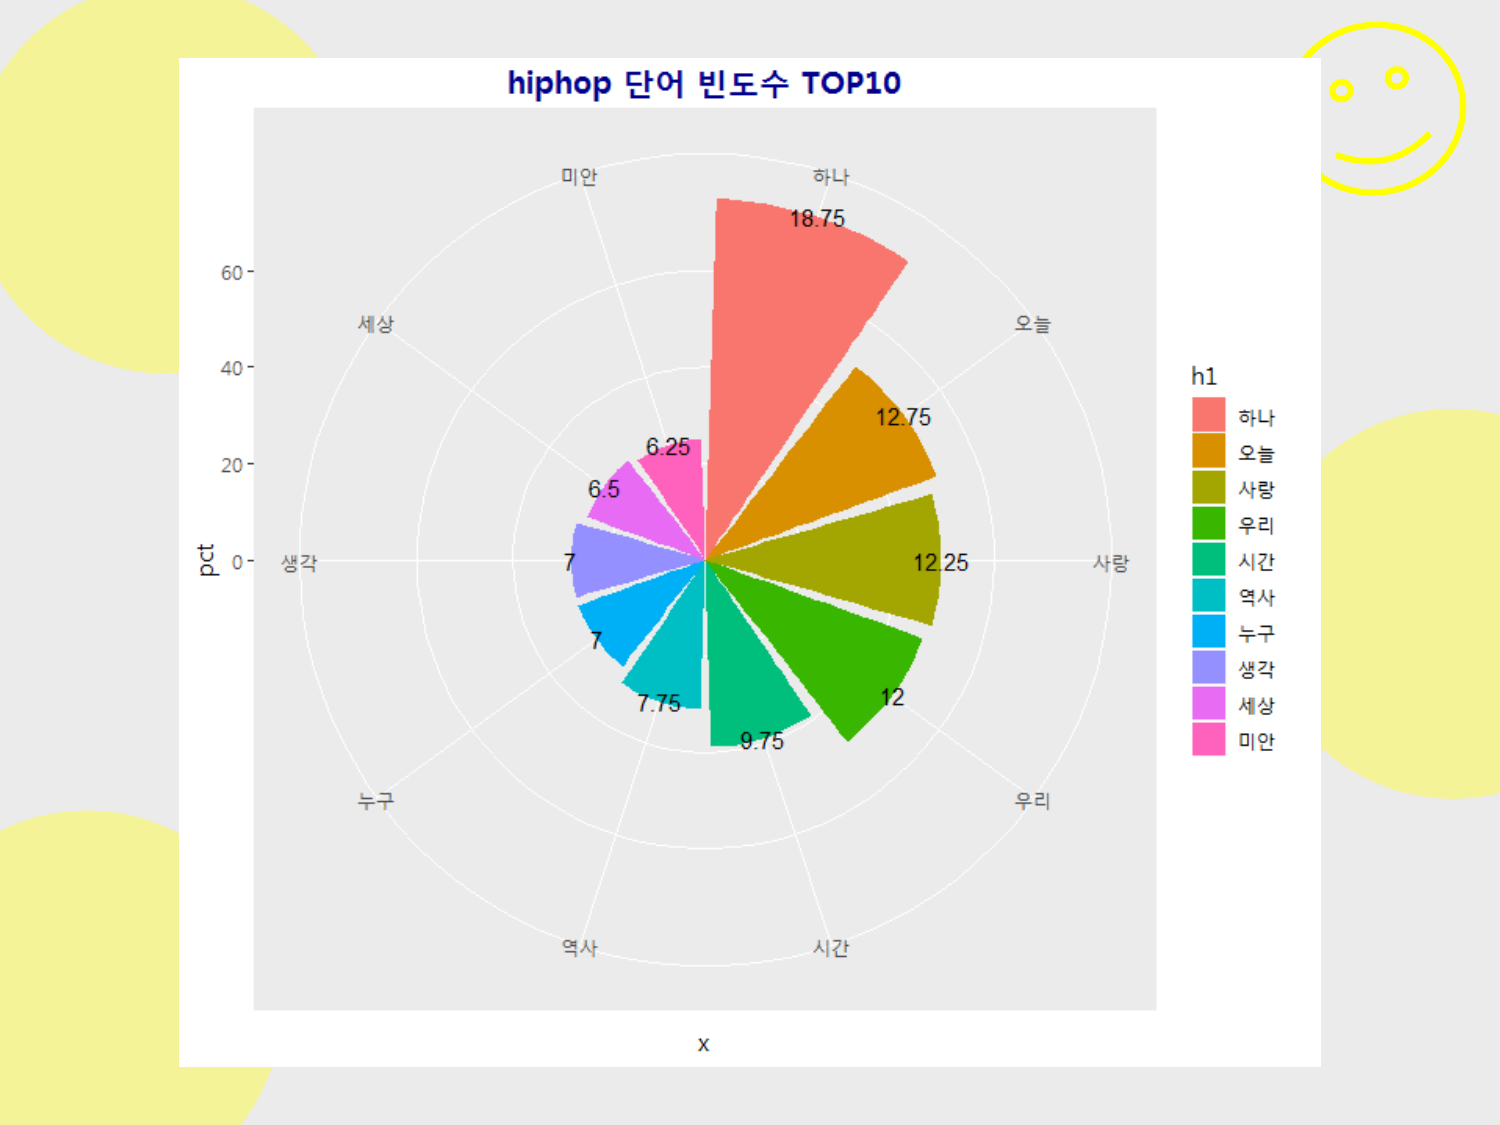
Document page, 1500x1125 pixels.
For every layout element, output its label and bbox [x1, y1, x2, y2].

picture [179, 58, 1321, 1067]
